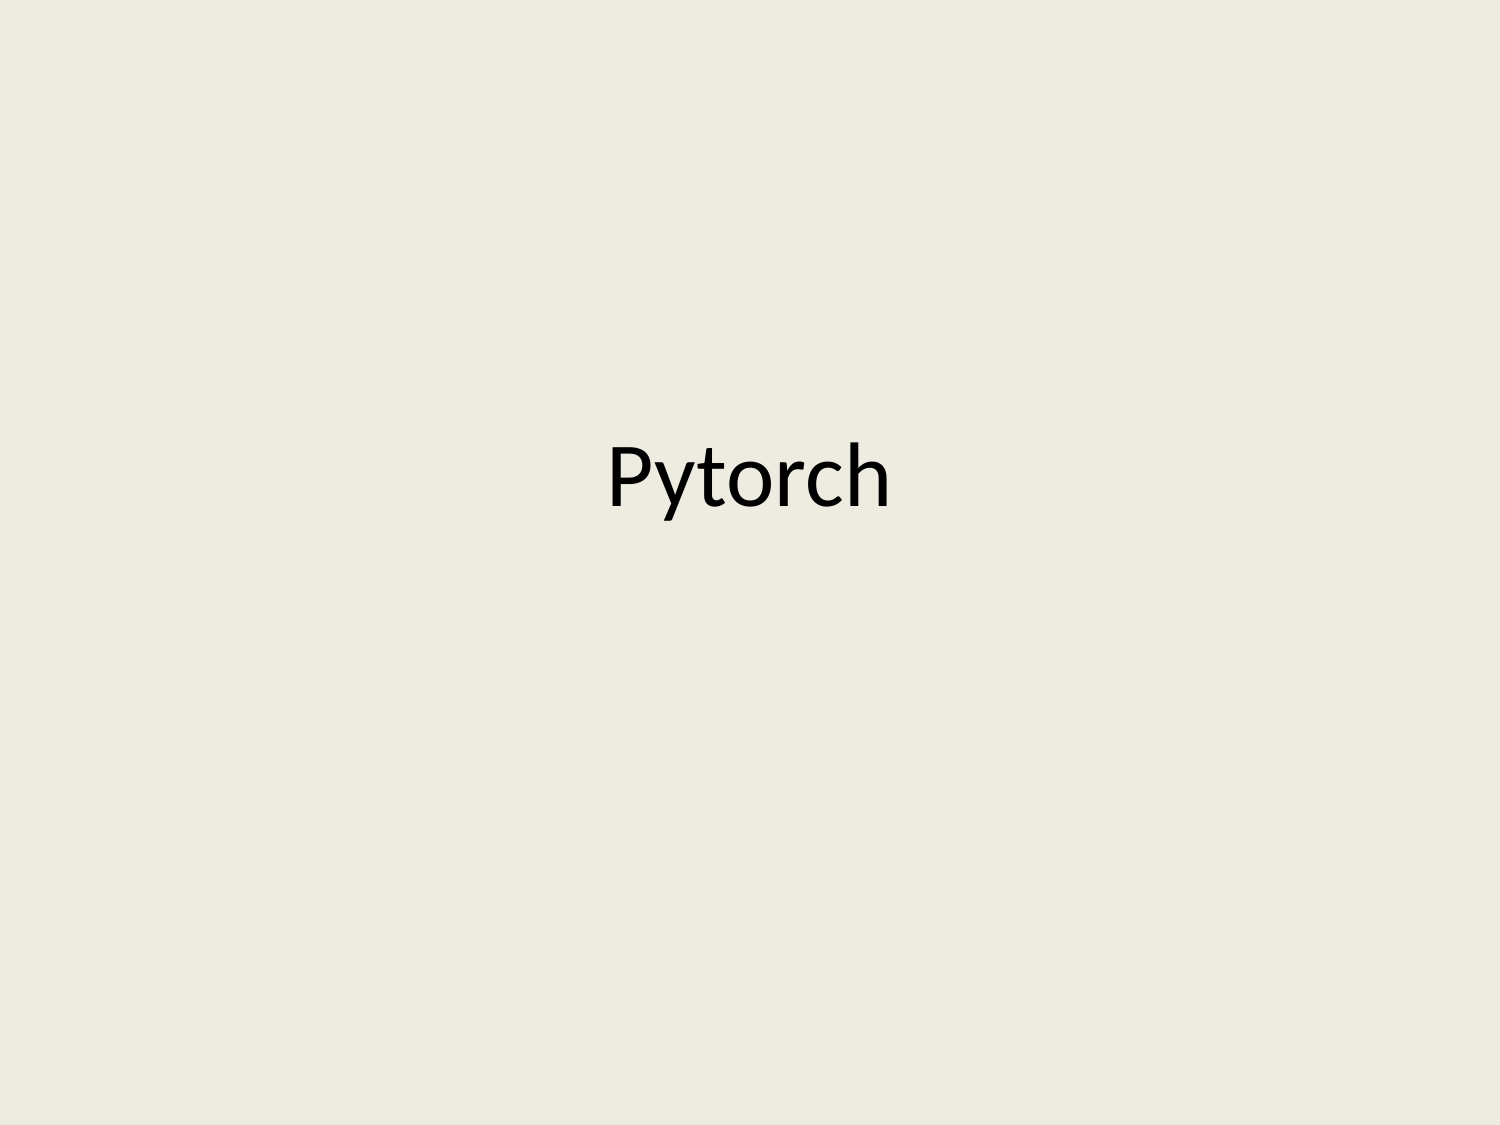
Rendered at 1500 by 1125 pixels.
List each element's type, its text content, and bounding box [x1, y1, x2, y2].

title Pytorch [112, 349, 1388, 591]
